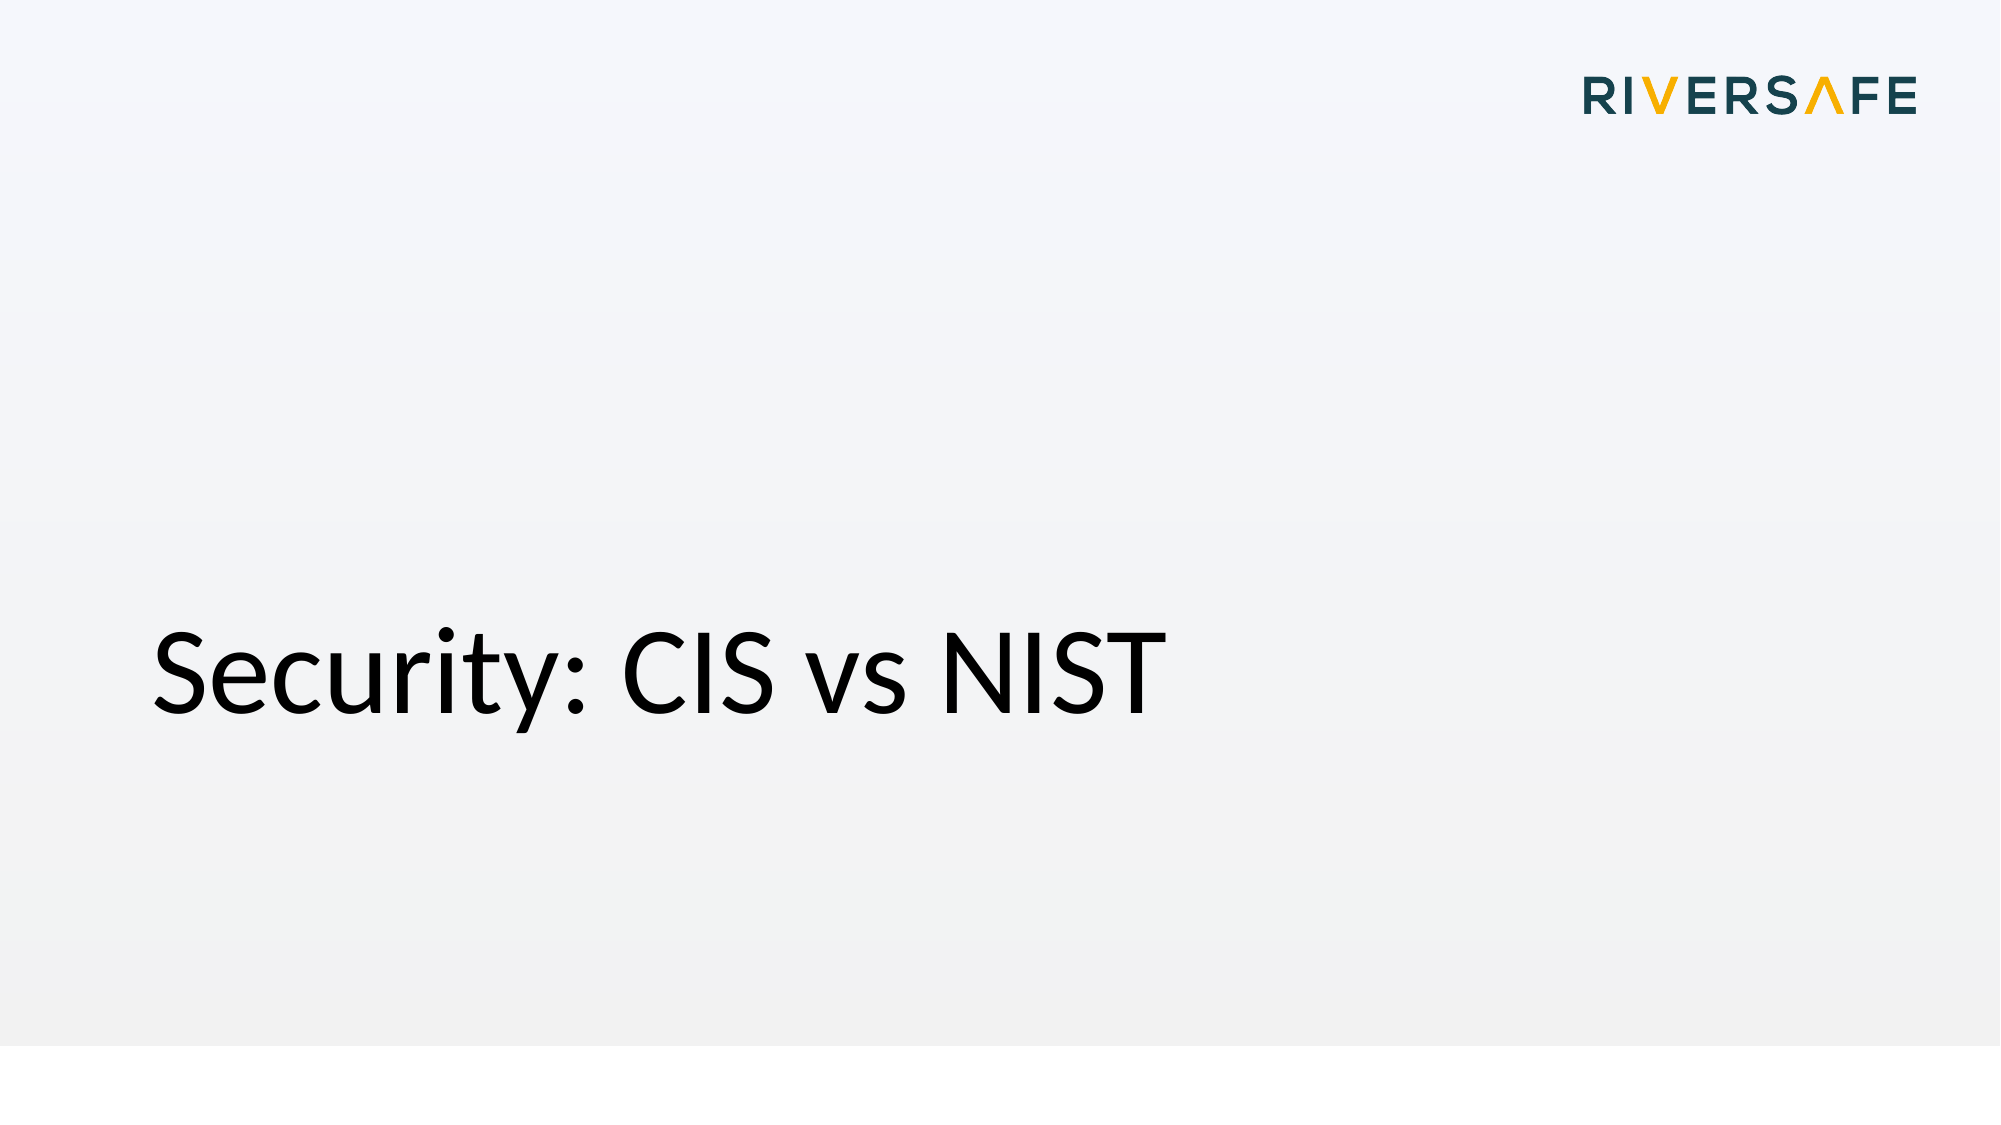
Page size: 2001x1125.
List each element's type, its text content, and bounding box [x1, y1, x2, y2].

title Security: CIS vs NIST [136, 280, 1862, 749]
picture [1584, 75, 1916, 115]
